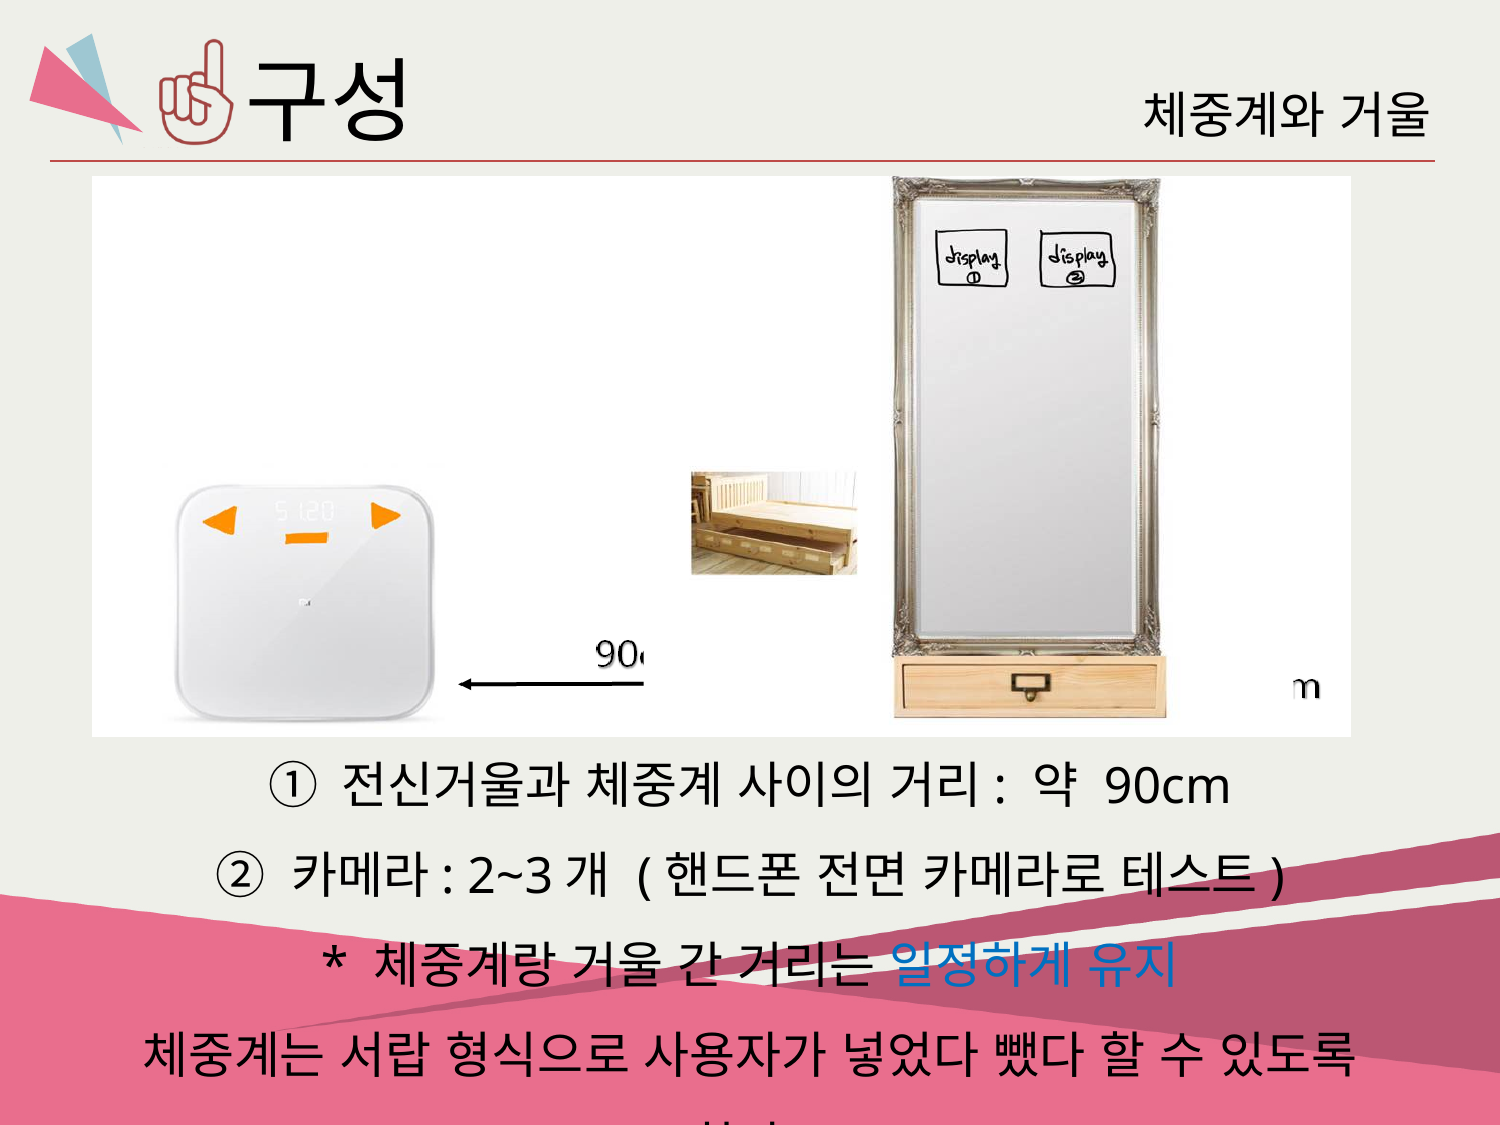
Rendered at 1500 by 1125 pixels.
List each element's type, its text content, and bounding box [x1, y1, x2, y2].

text_box 구성 [231, 35, 430, 160]
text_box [34, 33, 128, 146]
text_box 체중계와 거울 [938, 76, 1447, 152]
picture [0, 0, 1500, 1125]
text_box ① 전신거울과 체중계 사이의 거리: 약 90cm ② 카메라: 2~3개 (핸드폰 전면 카메라로 테스트) * 체중계랑 거울 간 거리는 일정하게 유지 체중계는 서랍 형식으로 사용자가 넣었다 뺐다 할 수 있도록 한다. [104, 715, 1396, 1125]
